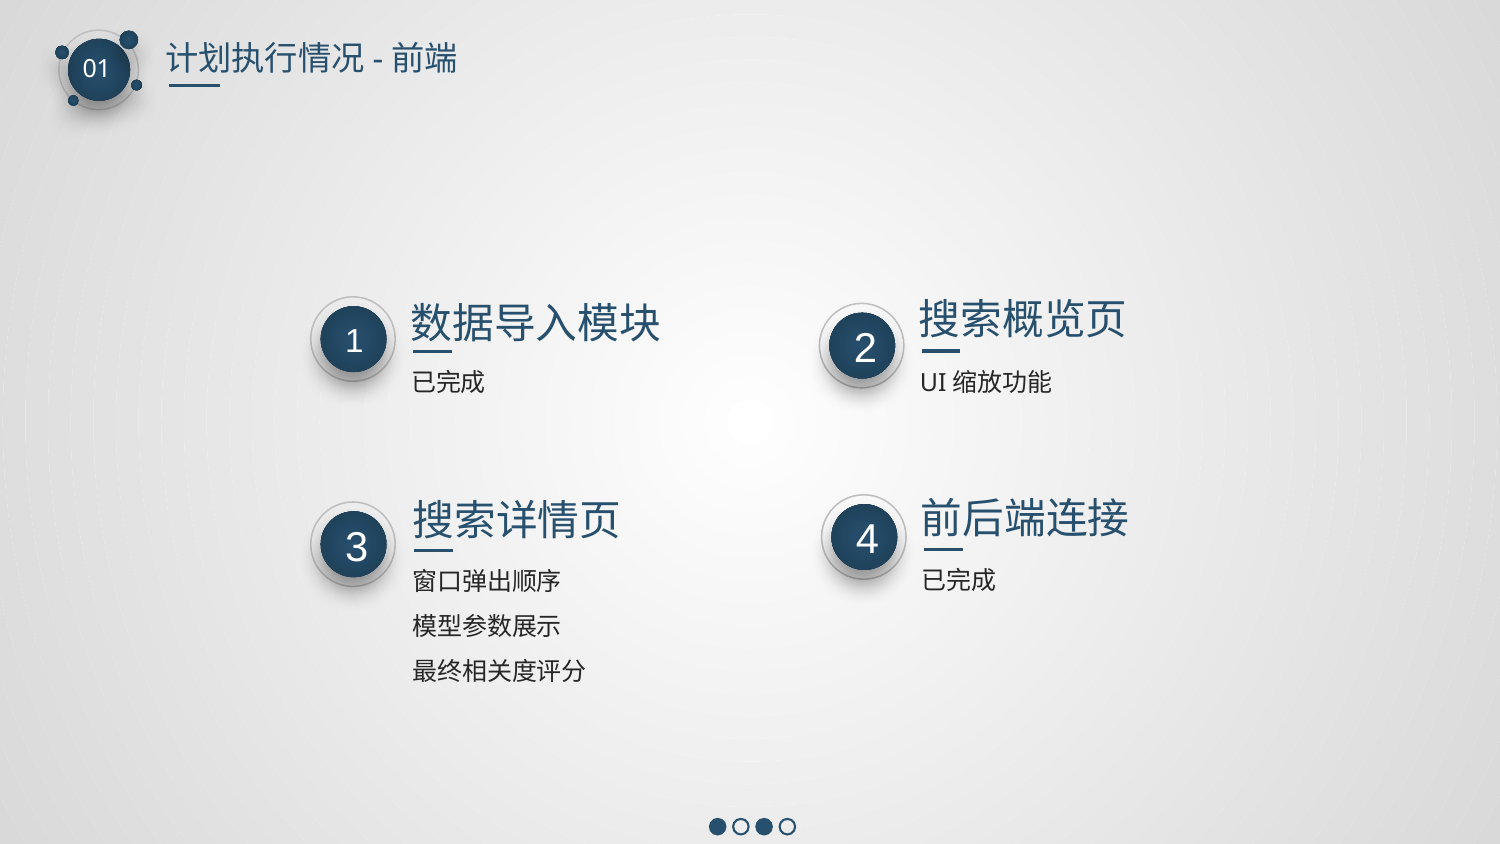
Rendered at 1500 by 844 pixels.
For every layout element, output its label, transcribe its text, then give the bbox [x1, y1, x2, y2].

text_box 前后端连接 [906, 483, 1191, 549]
text_box 已完成 [396, 344, 758, 404]
text_box 搜索详情页 [398, 486, 683, 552]
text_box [819, 303, 904, 388]
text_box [310, 501, 396, 587]
text_box 01 [67, 45, 126, 91]
text_box 数据导入模块 [395, 289, 681, 355]
text_box 搜索概览页 [903, 285, 1189, 351]
text_box UI缩放功能 [904, 343, 1235, 404]
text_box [310, 296, 396, 382]
text_box 窗口弹出顺序 模型参数展示 最终相关度评分 [397, 543, 741, 693]
text_box 计划执行情况-前端 [150, 30, 473, 85]
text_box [821, 494, 906, 580]
text_box 已完成 [907, 542, 1194, 602]
